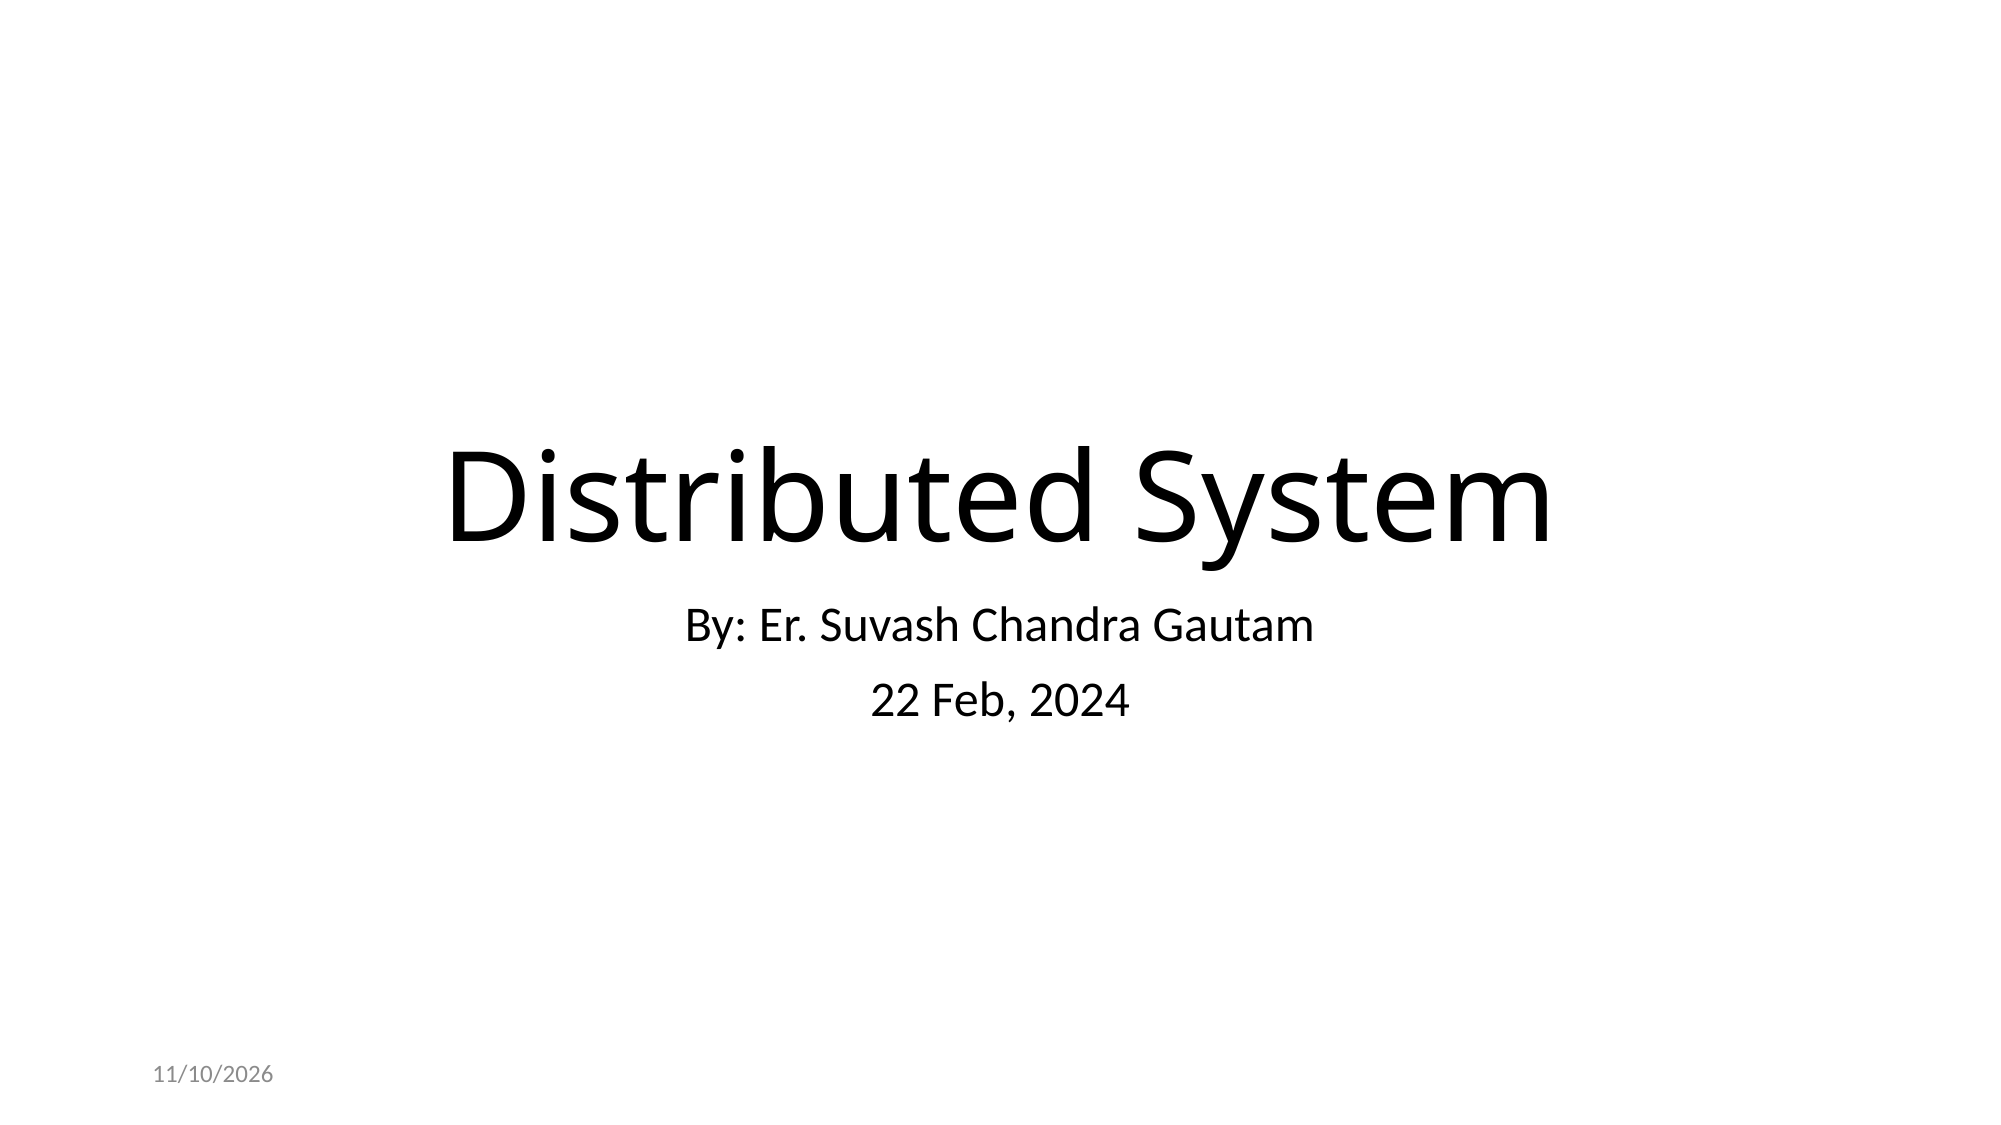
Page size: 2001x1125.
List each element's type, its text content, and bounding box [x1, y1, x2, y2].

subtitle By: Er. Suvash Chandra Gautam 22 Feb, 2024 [249, 590, 1750, 863]
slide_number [137, 1042, 588, 1103]
title Distributed System [249, 184, 1750, 576]
